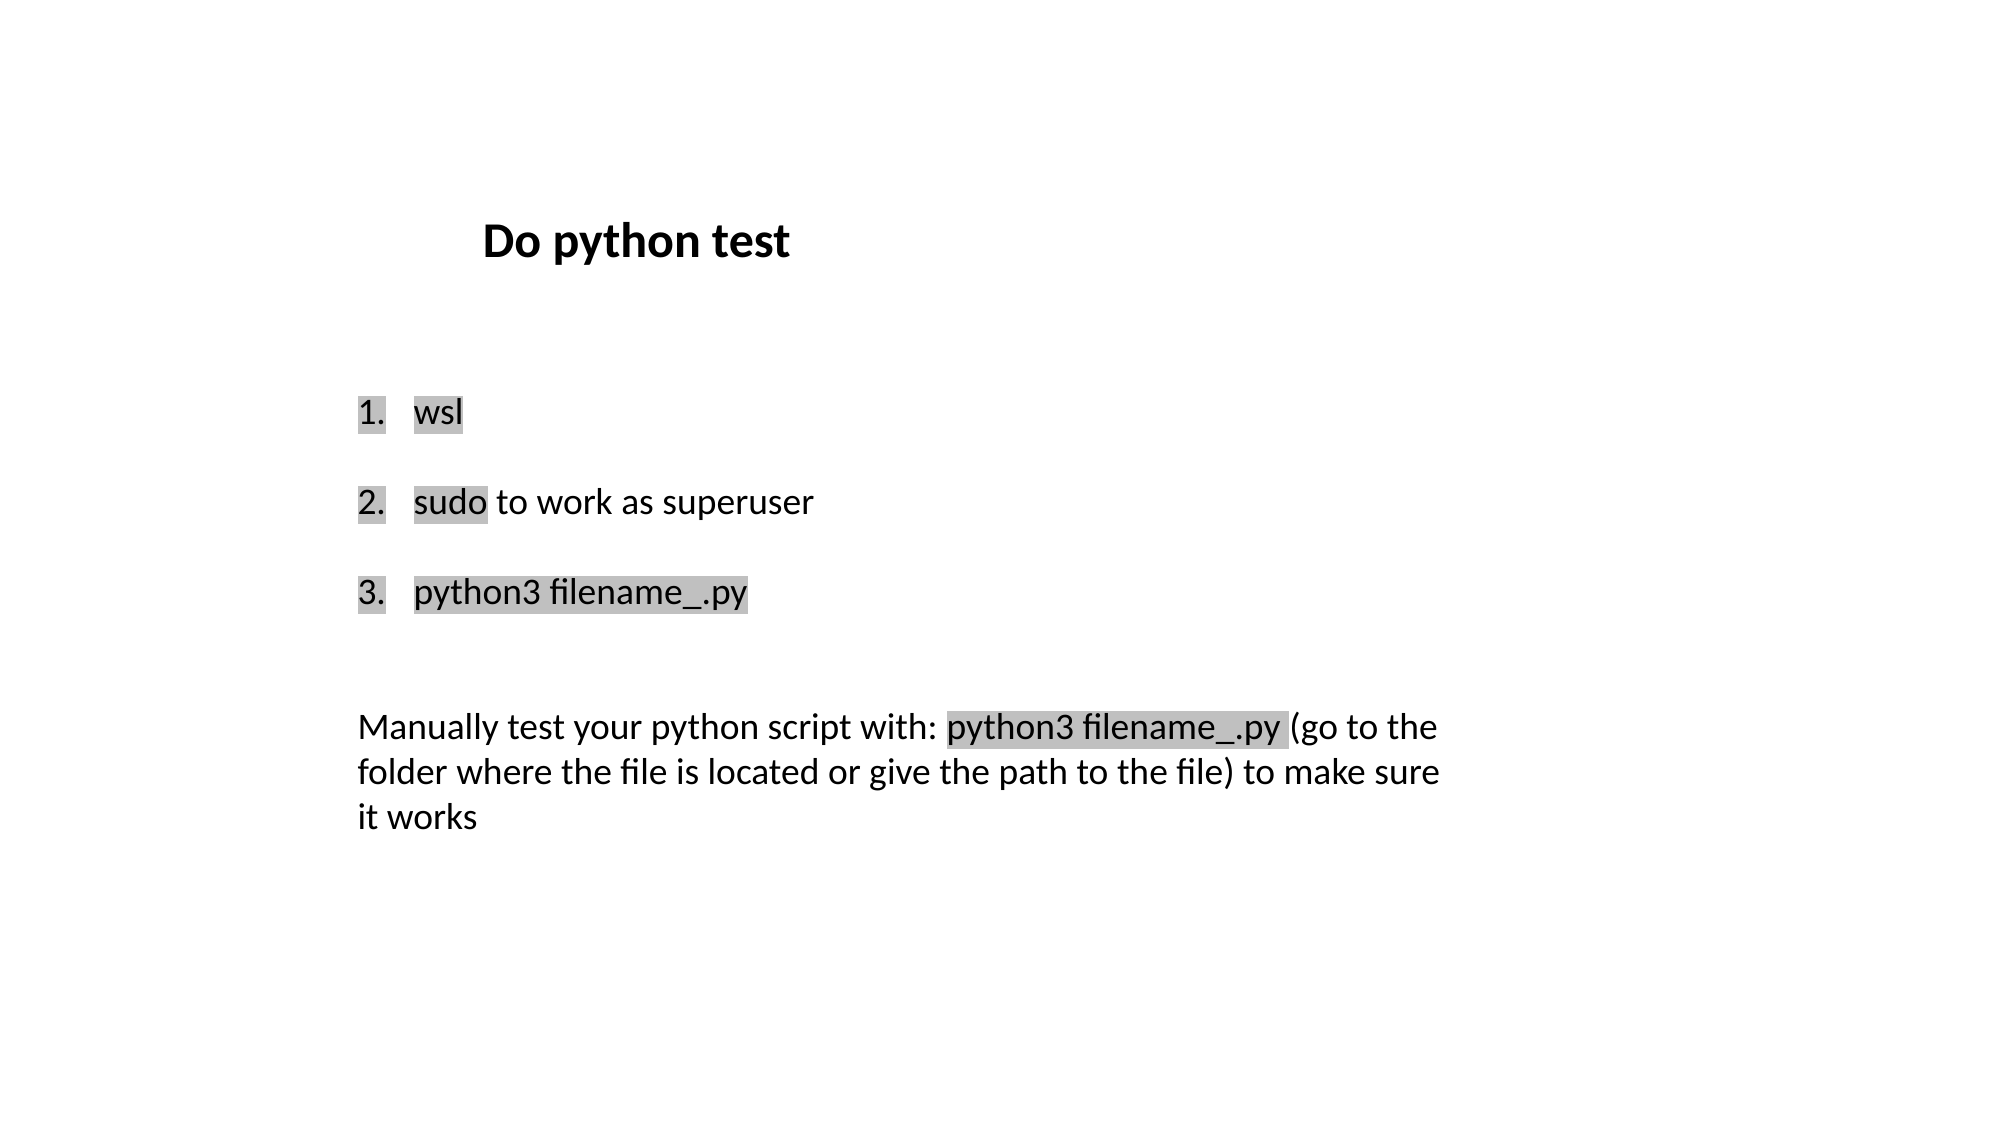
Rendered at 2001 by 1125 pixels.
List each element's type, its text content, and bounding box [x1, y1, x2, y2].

text_box wsl sudo to work as superuser python3 filename_.py Manually test your python script with: python3 filename_.py (go to the folder where the file is located or give the path to the file) to make sure it works [342, 379, 1462, 890]
text_box Do python test [468, 199, 1588, 275]
